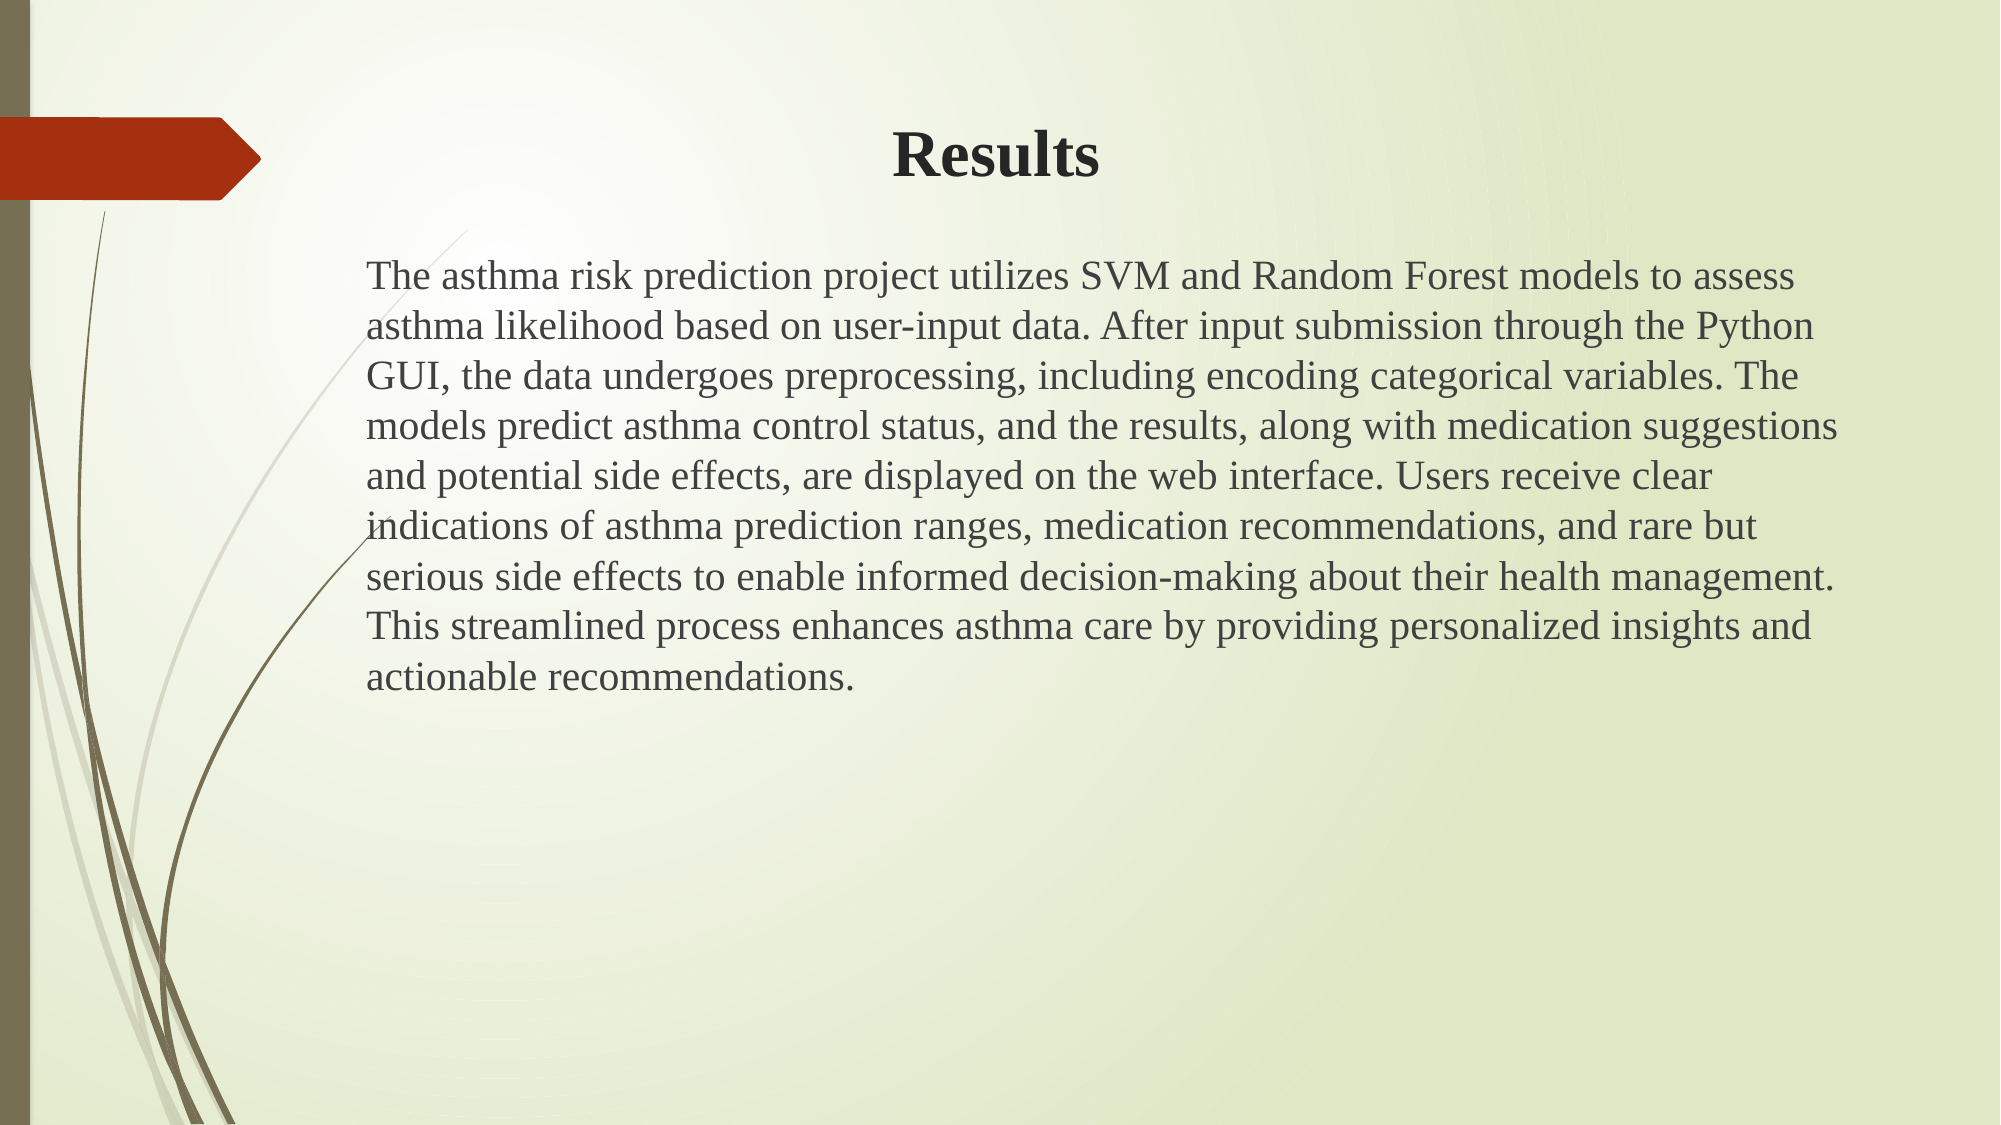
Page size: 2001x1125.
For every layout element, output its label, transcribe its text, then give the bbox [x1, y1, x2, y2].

title Results [425, 102, 1888, 240]
list The asthma risk prediction project utilizes SVM and Random Forest models to assess asthma likelihood based on user-input data. After input submission through the Python GUI, the data undergoes preprocessing, including encoding categorical variables. The models predict asthma control status, and the results, along with medication suggestions and potential side effects, are displayed on the web interface. Users receive clear indications of asthma prediction ranges, medication recommendations, and rare but serious side effects to enable informed decision-making about their health management. This streamlined process enhances asthma care by providing personalized insights and actionable recommendations. [350, 240, 1888, 970]
